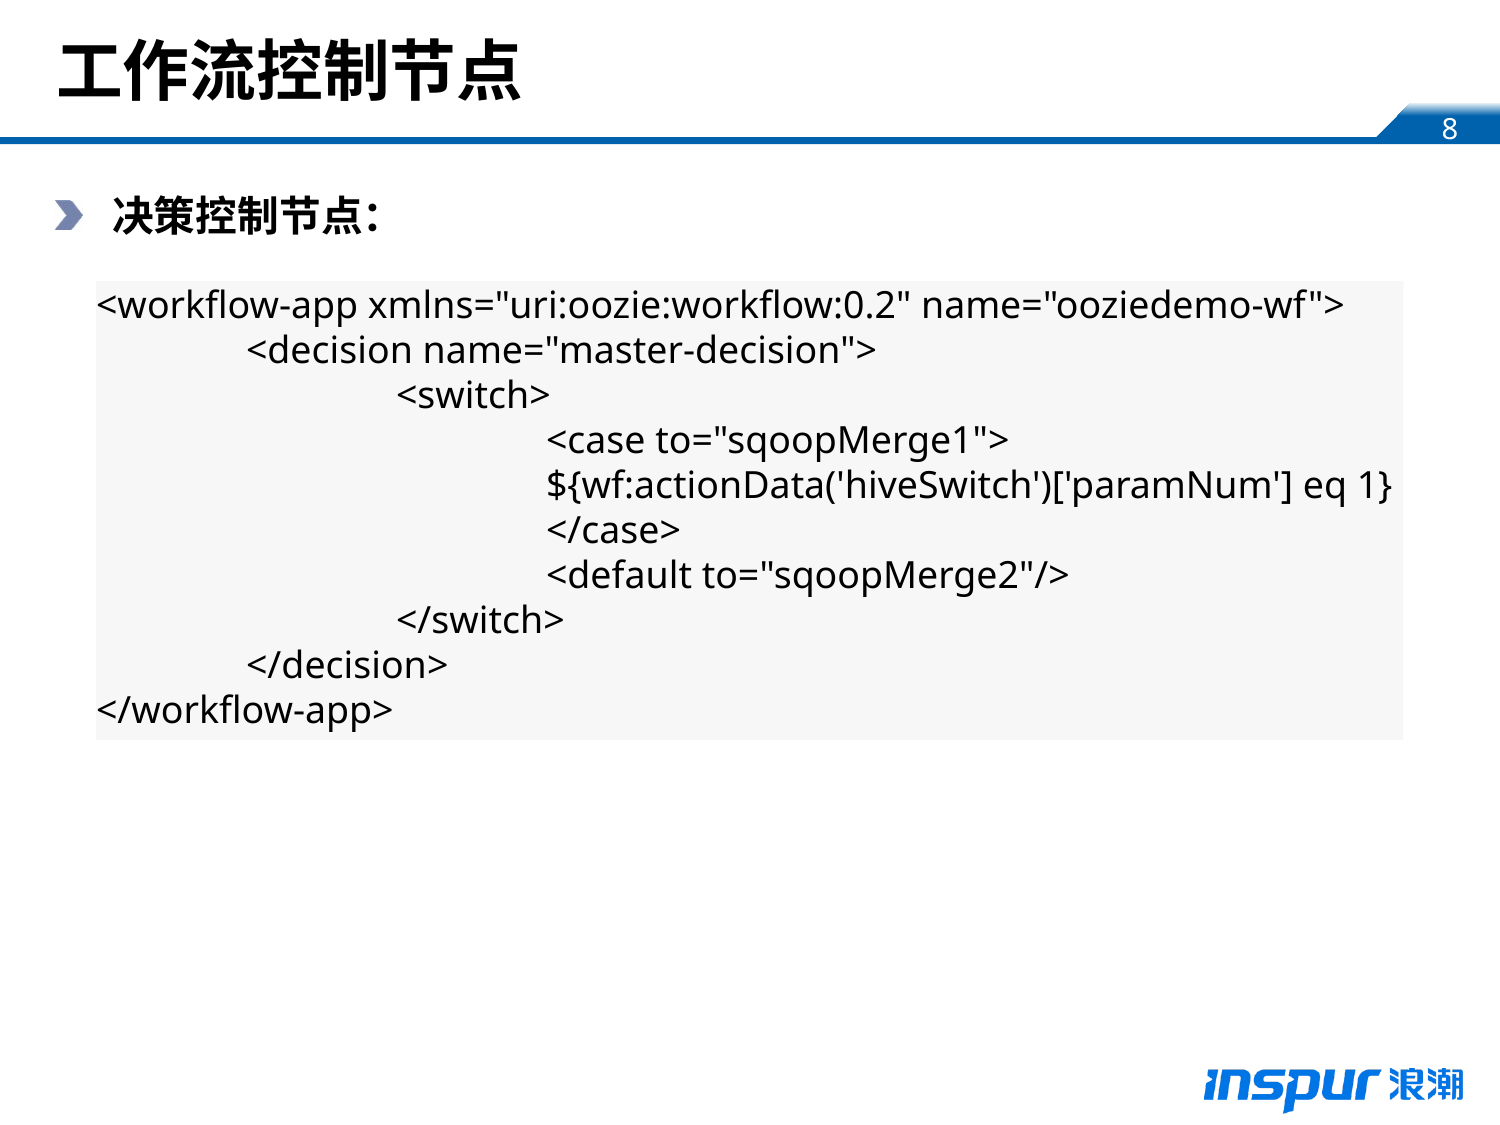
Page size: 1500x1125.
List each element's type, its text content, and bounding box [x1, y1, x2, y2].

list 决策控制节点： [41, 172, 1459, 1047]
text_box <workflow-app xmlns="uri:oozie:workflow:0.2" name="ooziedemo-wf"> <decision name="master-decision"> <switch> <case to="sqoopMerge1"> ${wf:actionData('hiveSwitch')['paramNum'] eq 1} </case> <default to="sqoopMerge2"/> </switch> </decision> </workflow-app> [96, 281, 1404, 740]
title 工作流控制节点 [41, 0, 1459, 138]
picture [1203, 1067, 1463, 1114]
picture [55, 200, 83, 230]
